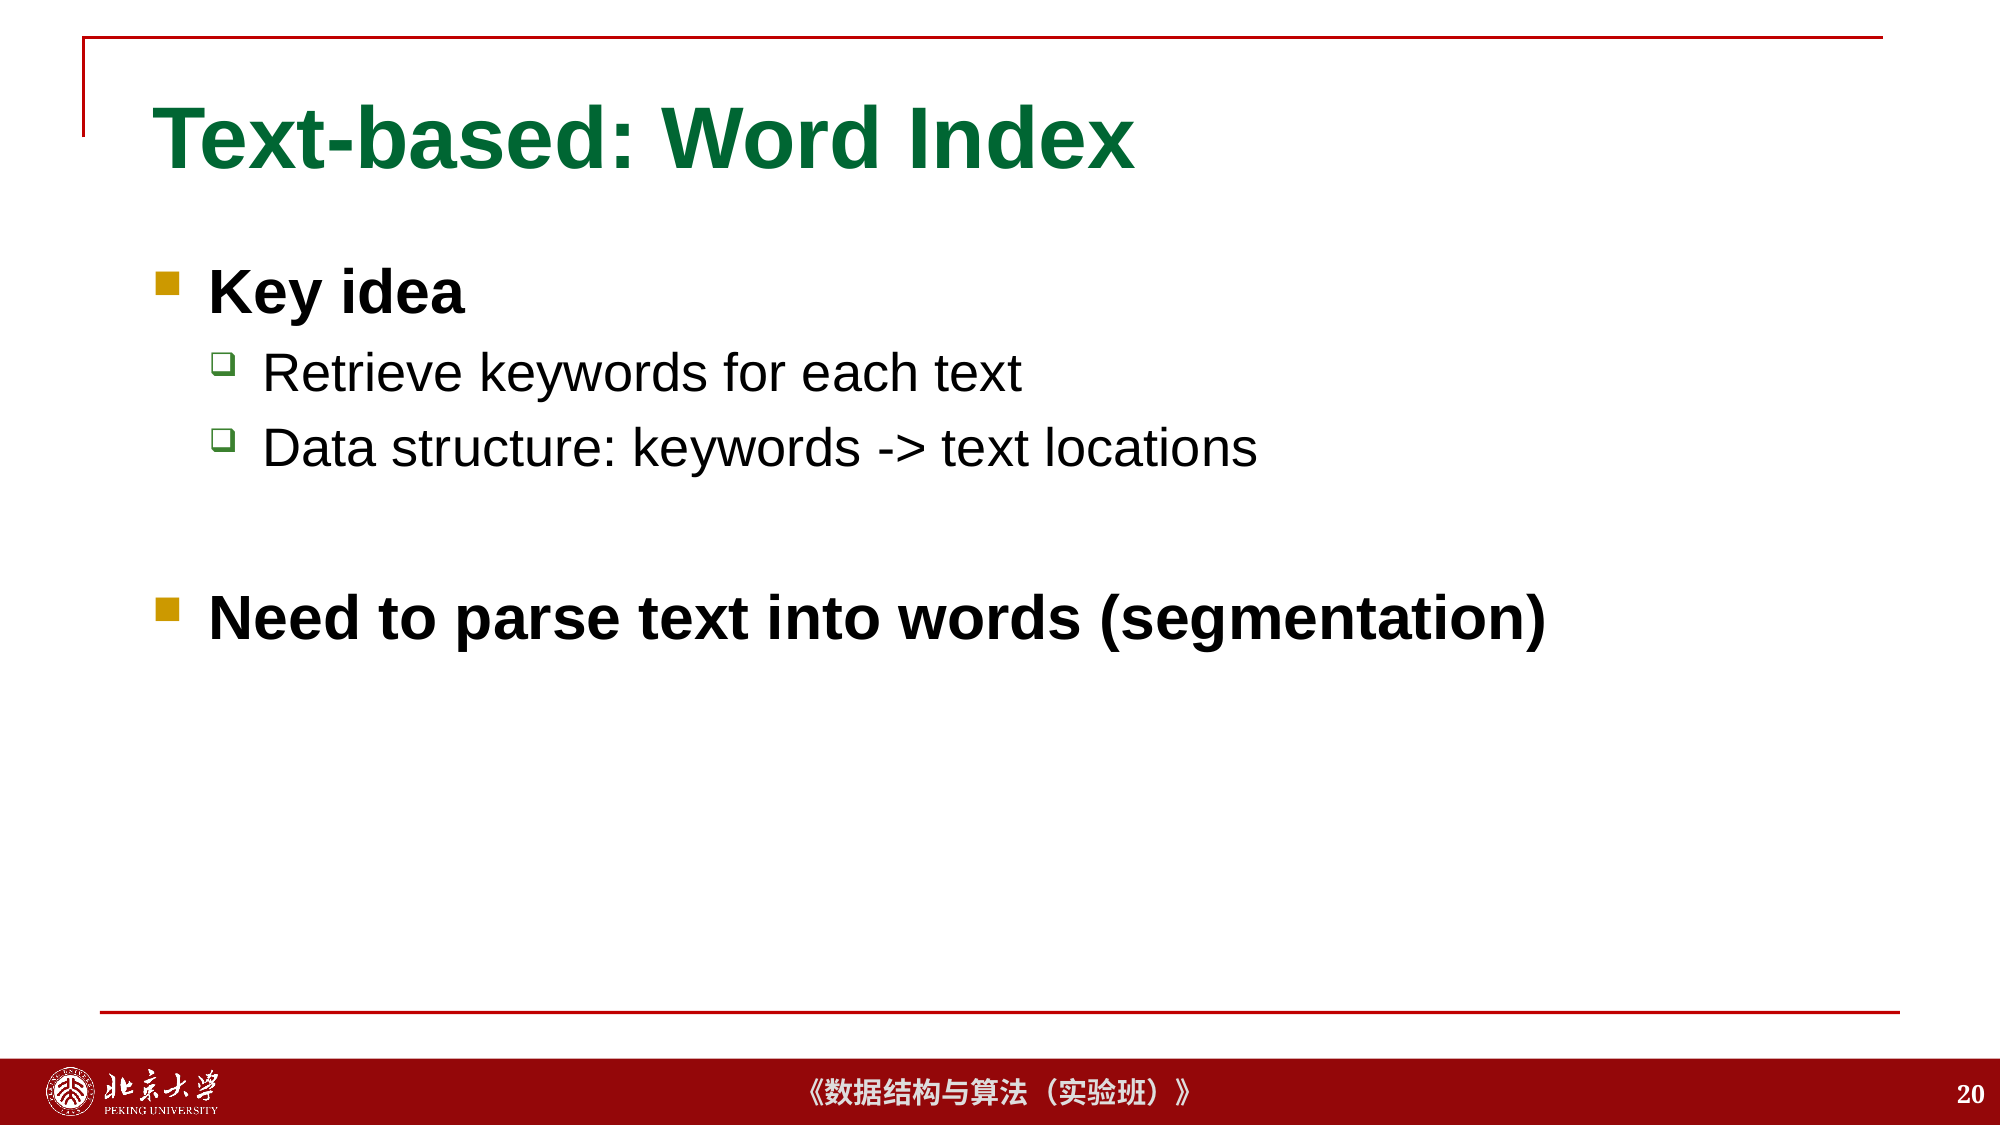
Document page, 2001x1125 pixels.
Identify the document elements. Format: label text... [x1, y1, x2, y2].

title Text-based: Word Index [137, 59, 1863, 209]
picture [46, 1067, 218, 1116]
slide_number 20 [1550, 1065, 2000, 1125]
list Key idea Retrieve keywords for each text Data structure: keywords -> text locations Need to parse text into words (segmentation) [137, 243, 1863, 1017]
